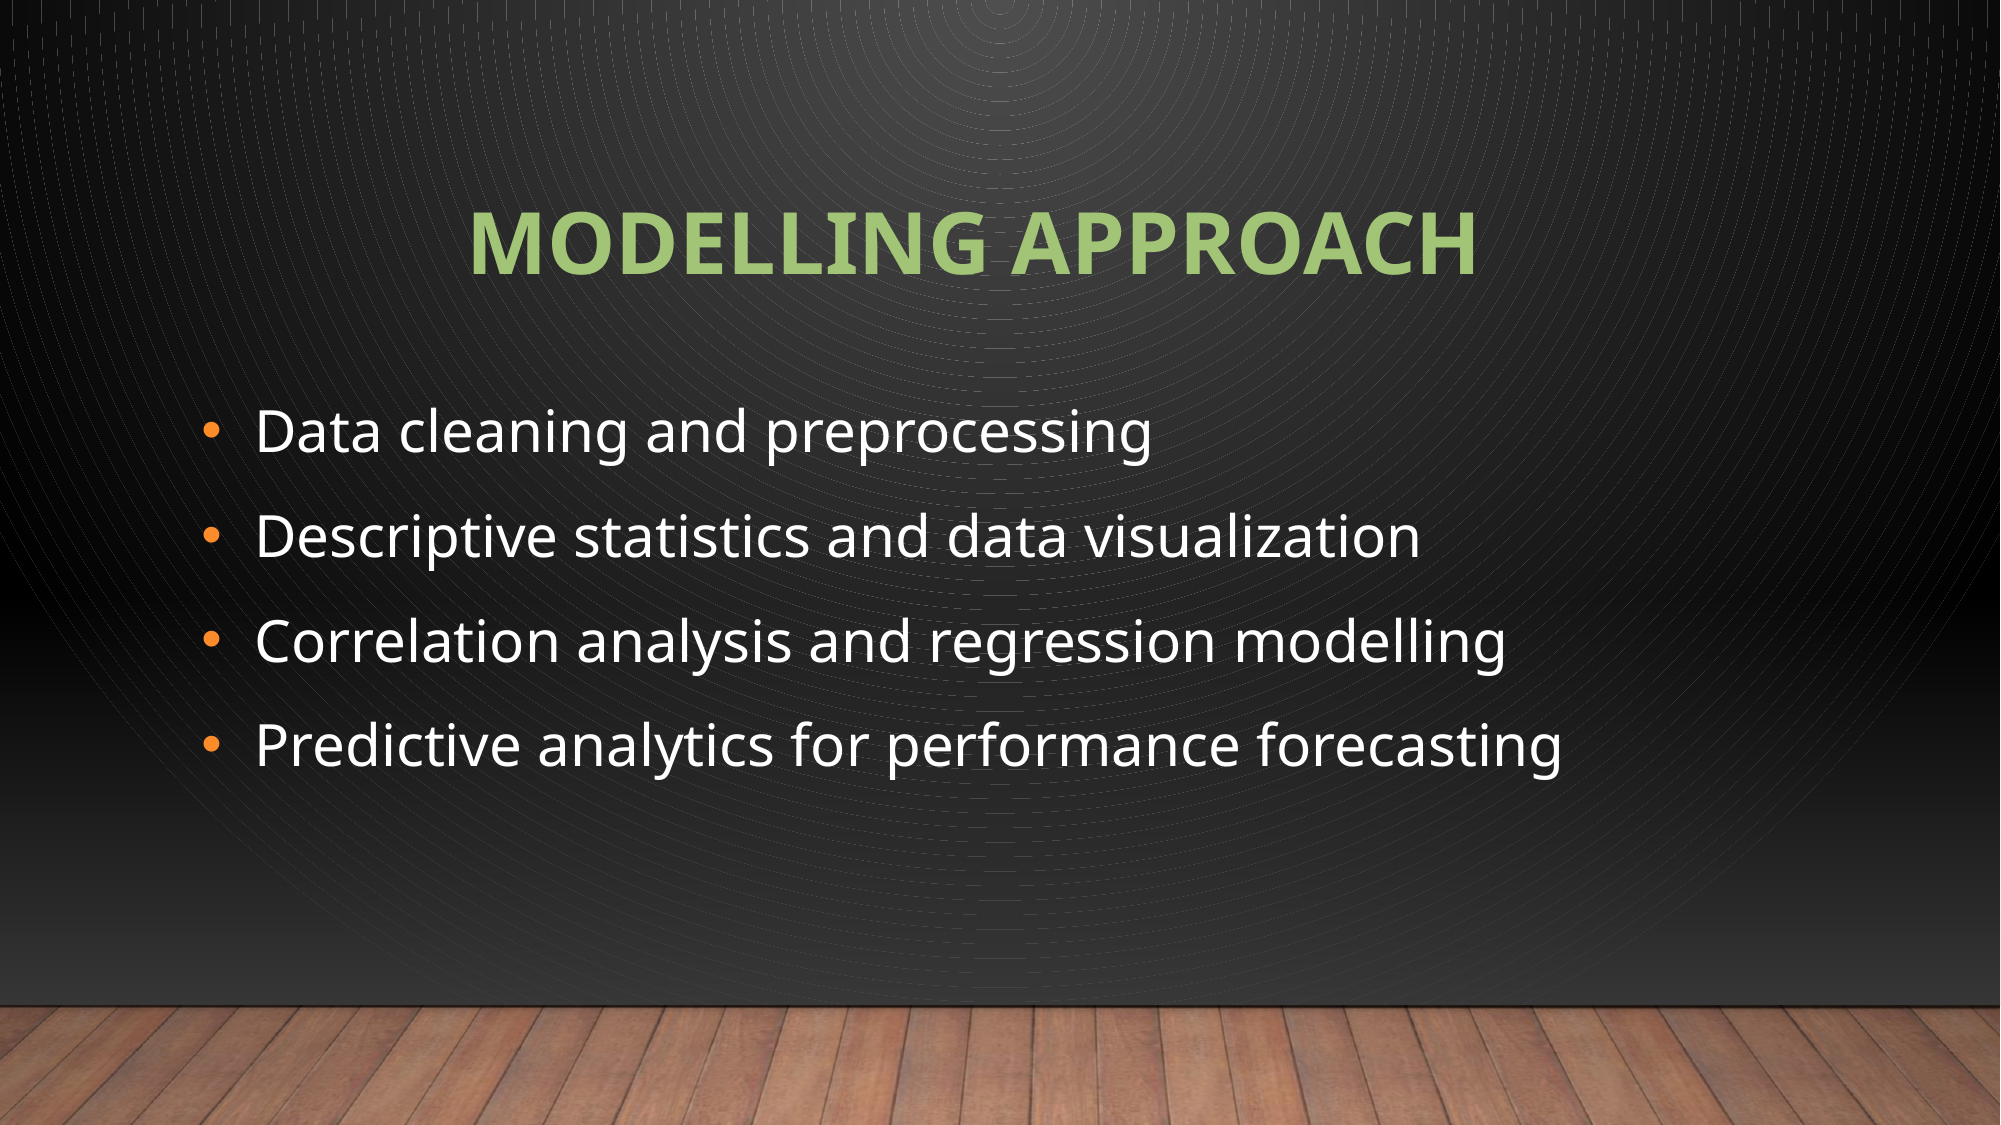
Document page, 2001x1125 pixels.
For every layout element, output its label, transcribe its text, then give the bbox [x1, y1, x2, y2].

title MODELLING APPROACH [186, 191, 1762, 364]
list Data cleaning and preprocessing Descriptive statistics and data visualization Correlation analysis and regression modelling Predictive analytics for performance forecasting [186, 373, 1624, 934]
picture [0, 1005, 2000, 1125]
